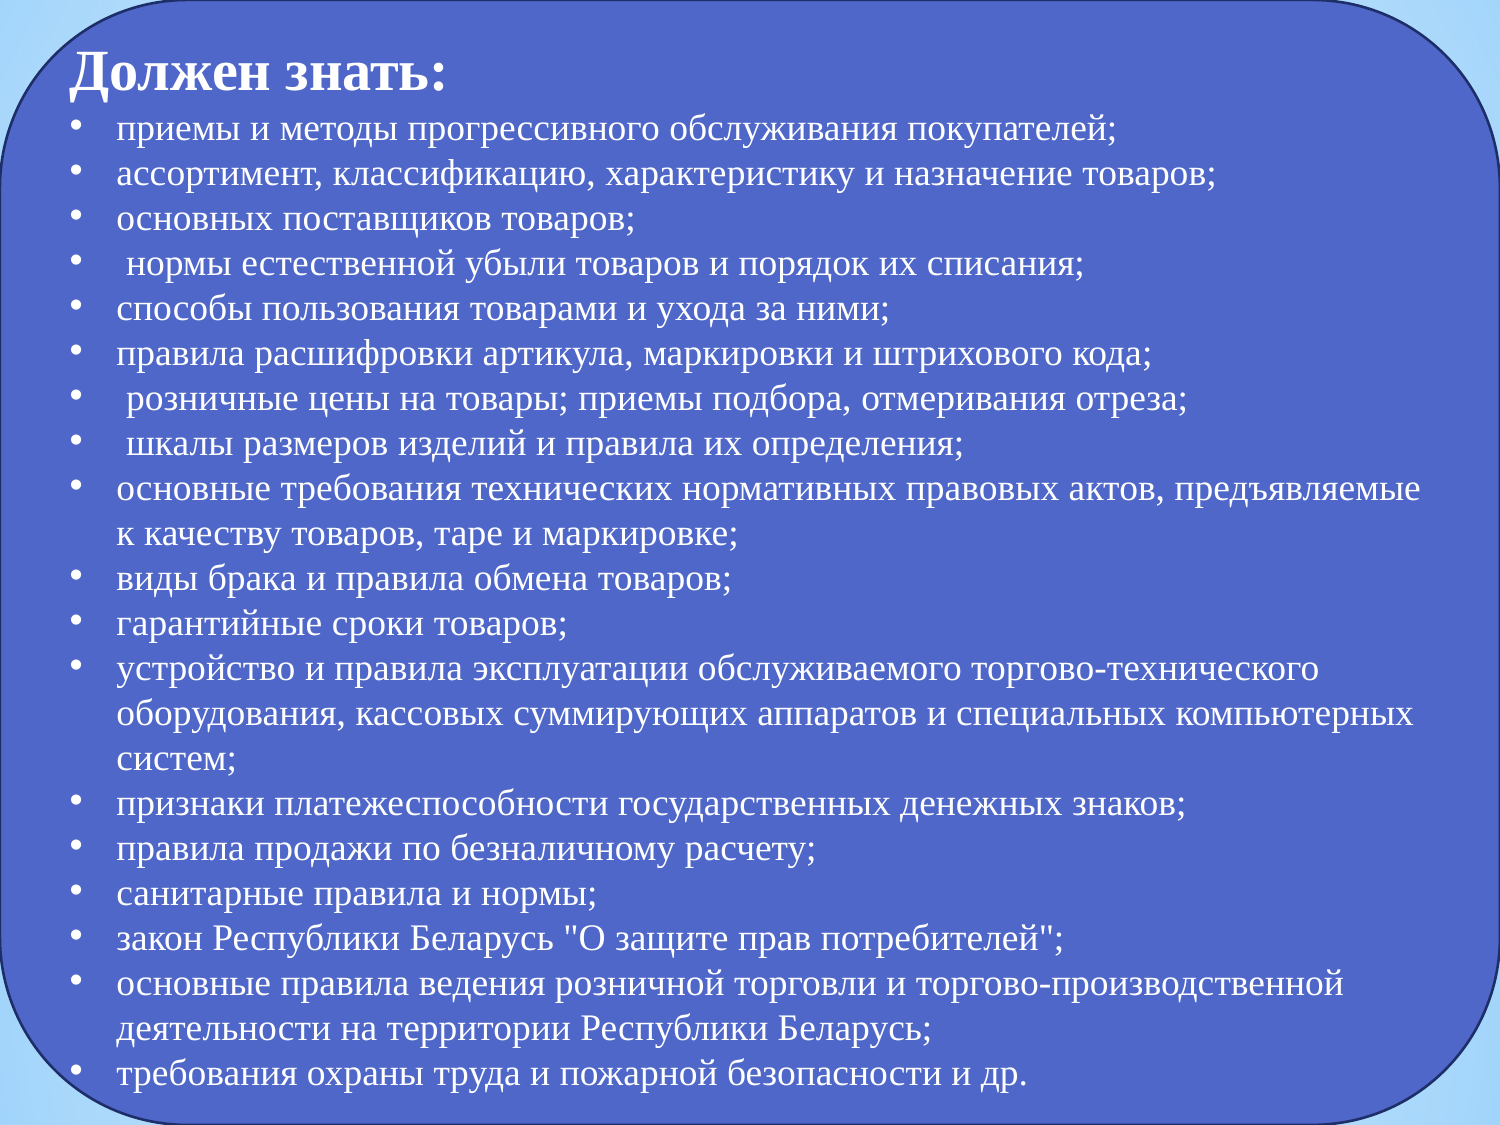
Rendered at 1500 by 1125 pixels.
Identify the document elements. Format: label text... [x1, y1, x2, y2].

text_box Должен знать: приемы и методы прогрессивного обслуживания покупателей; ассортимент, классификацию, характеристику и назначение товаров; основных поставщиков товаров; нормы естественной убыли товаров и порядок их списания; способы пользования товарами и ухода за ними; правила расшифровки артикула, маркировки и штрихового кода; розничные цены на товары; приемы подбора, отмеривания отреза; шкалы размеров изделий и правила их определения; основные требования технических нормативных правовых актов, предъявляемые к качеству товаров, таре и маркировке; виды брака и правила обмена товаров; гарантийные сроки товаров; устройство и правила эксплуатации обслуживаемого торгово-технического оборудования, кассовых суммирующих аппаратов и специальных компьютерных систем; признаки платежеспособности государственных денежных знаков; правила продажи по безналичному расчету; санитарные правила и нормы; закон Республики Беларусь "О защите прав потребителей"; основные правила ведения розничной торговли и торгово-производственной деятельности на территории Республики Беларусь; требования охраны труда и пожарной безопасности и др. [0, 0, 1500, 1125]
